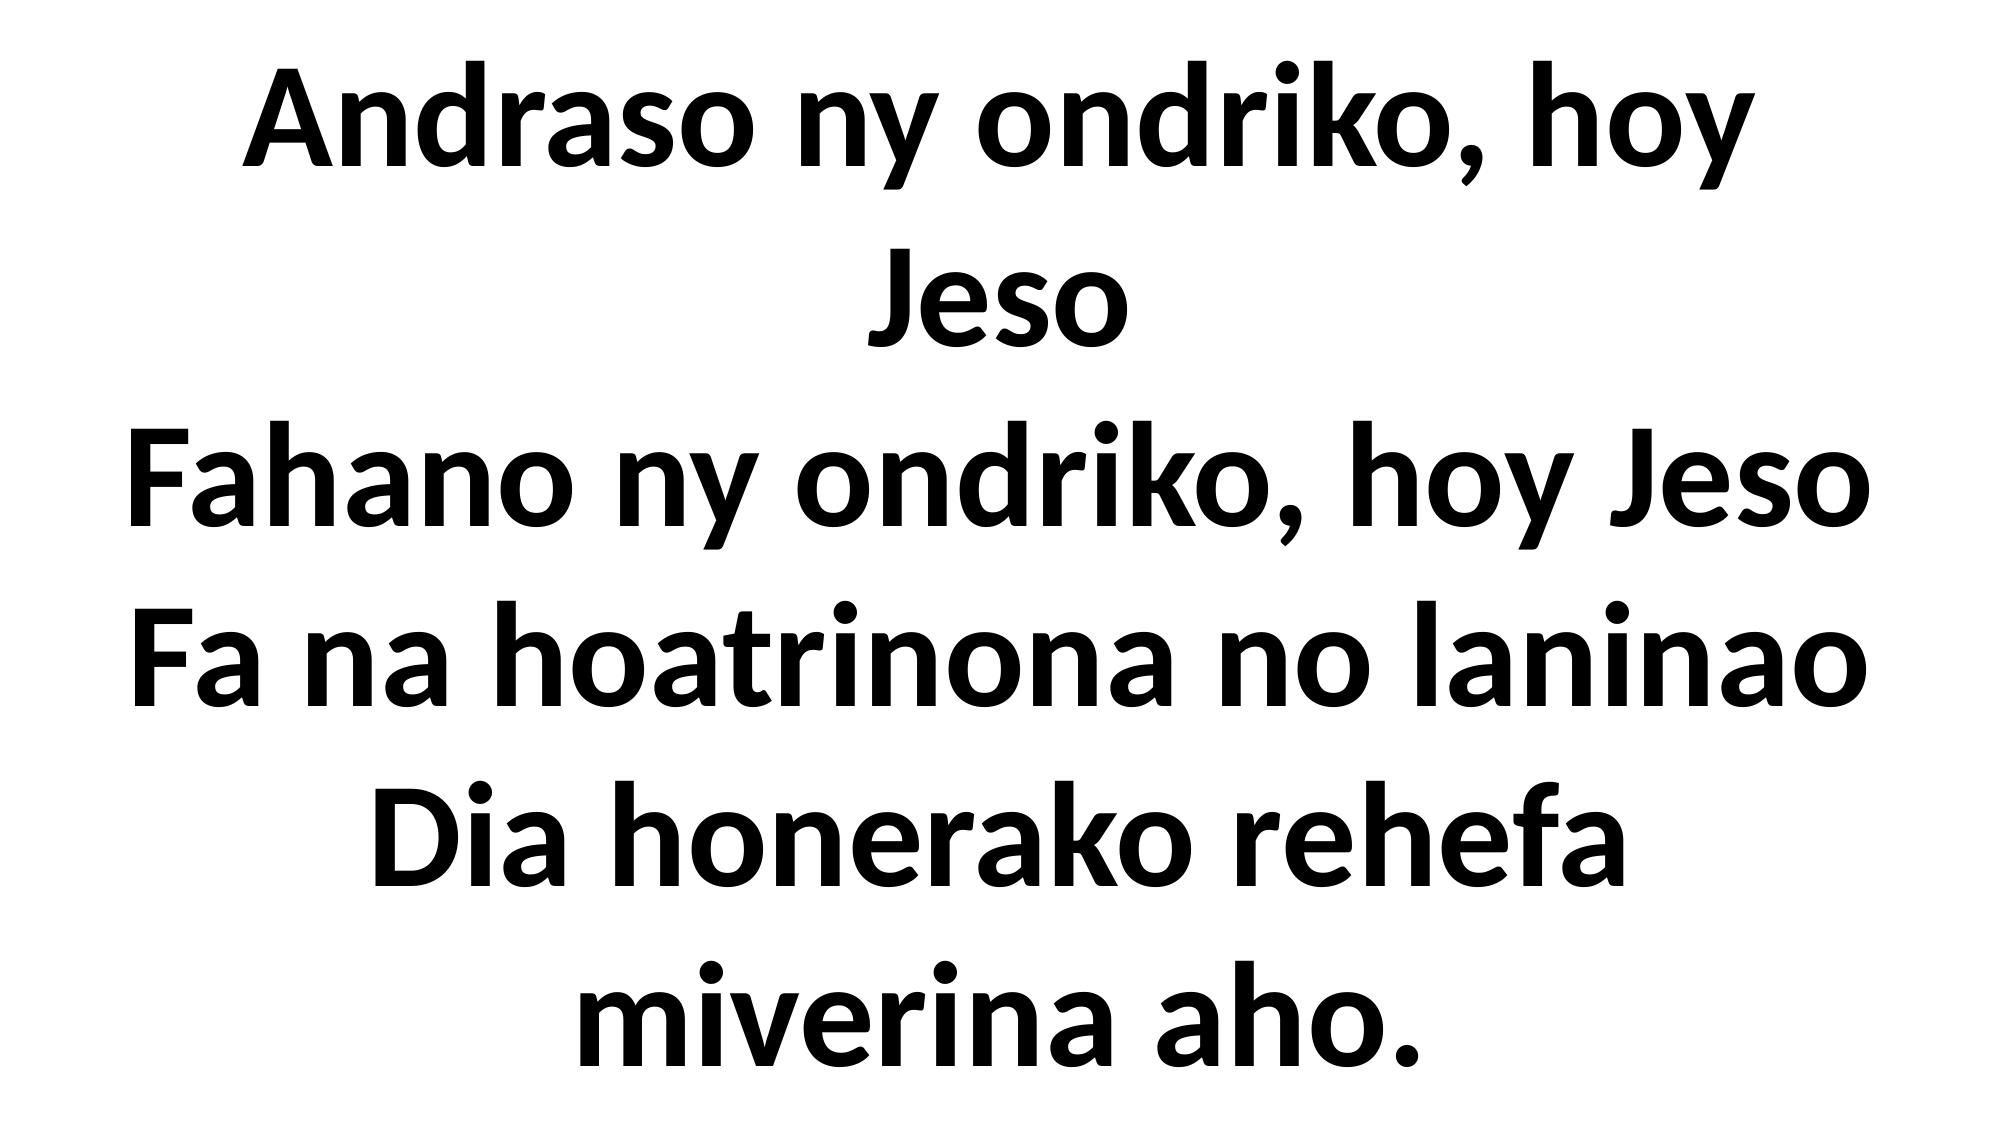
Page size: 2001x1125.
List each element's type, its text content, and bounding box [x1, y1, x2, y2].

text_box Andraso ny ondriko, hoy Jeso Fahano ny ondriko, hoy Jeso Fa na hoatrinona no laninao Dia honerako rehefa miverina aho. [80, 9, 1920, 1105]
